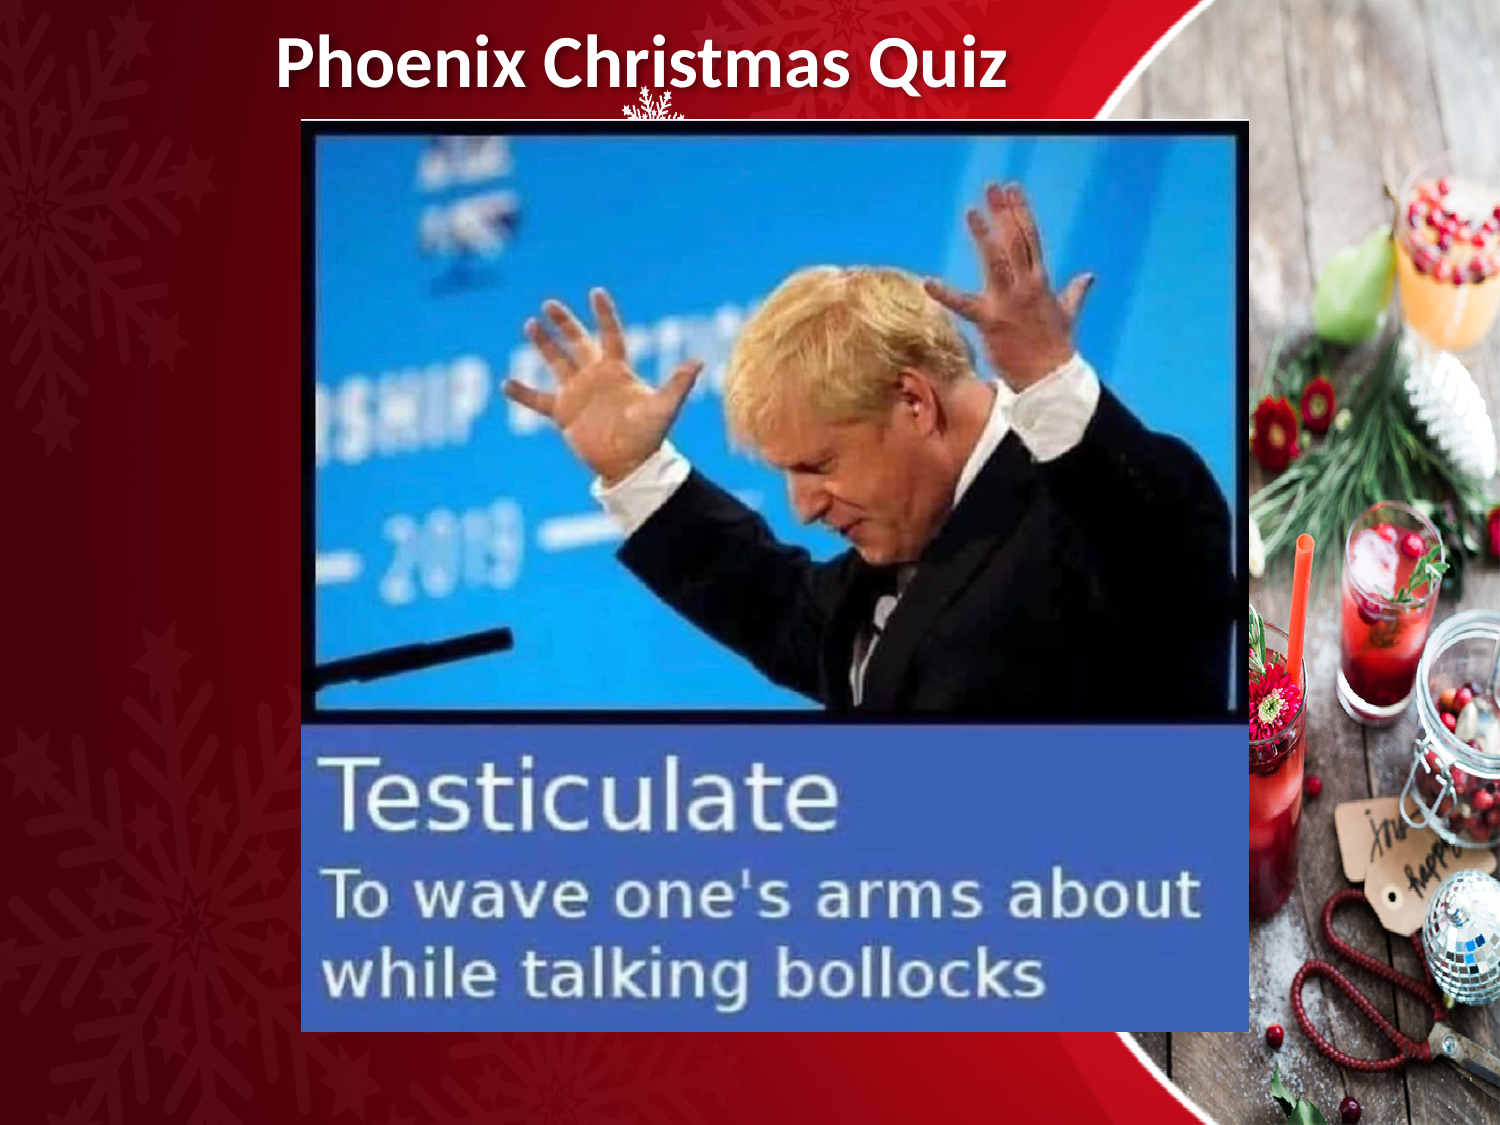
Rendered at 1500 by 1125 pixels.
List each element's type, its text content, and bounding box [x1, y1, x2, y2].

title Phoenix Christmas Quiz [109, 0, 1176, 120]
picture [0, 0, 1500, 1125]
subtitle [46, 952, 1435, 1103]
